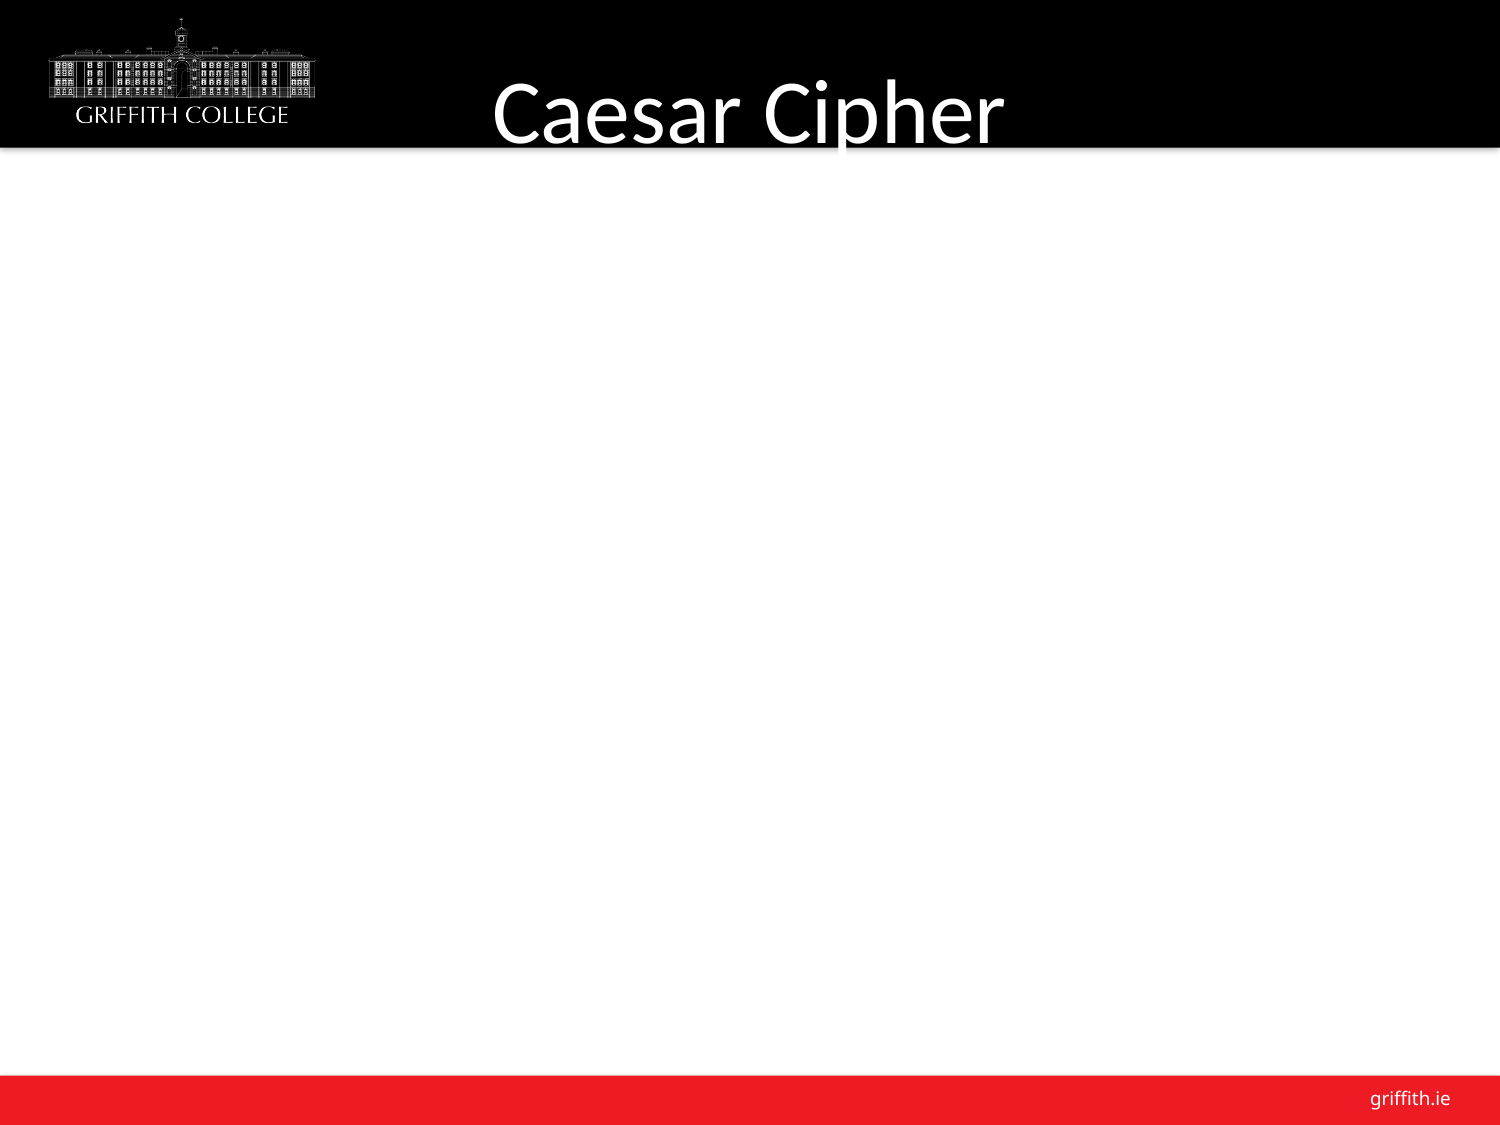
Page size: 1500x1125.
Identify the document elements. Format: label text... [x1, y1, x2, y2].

picture [21, 0, 341, 187]
title Caesar Cipher [75, 44, 1425, 233]
